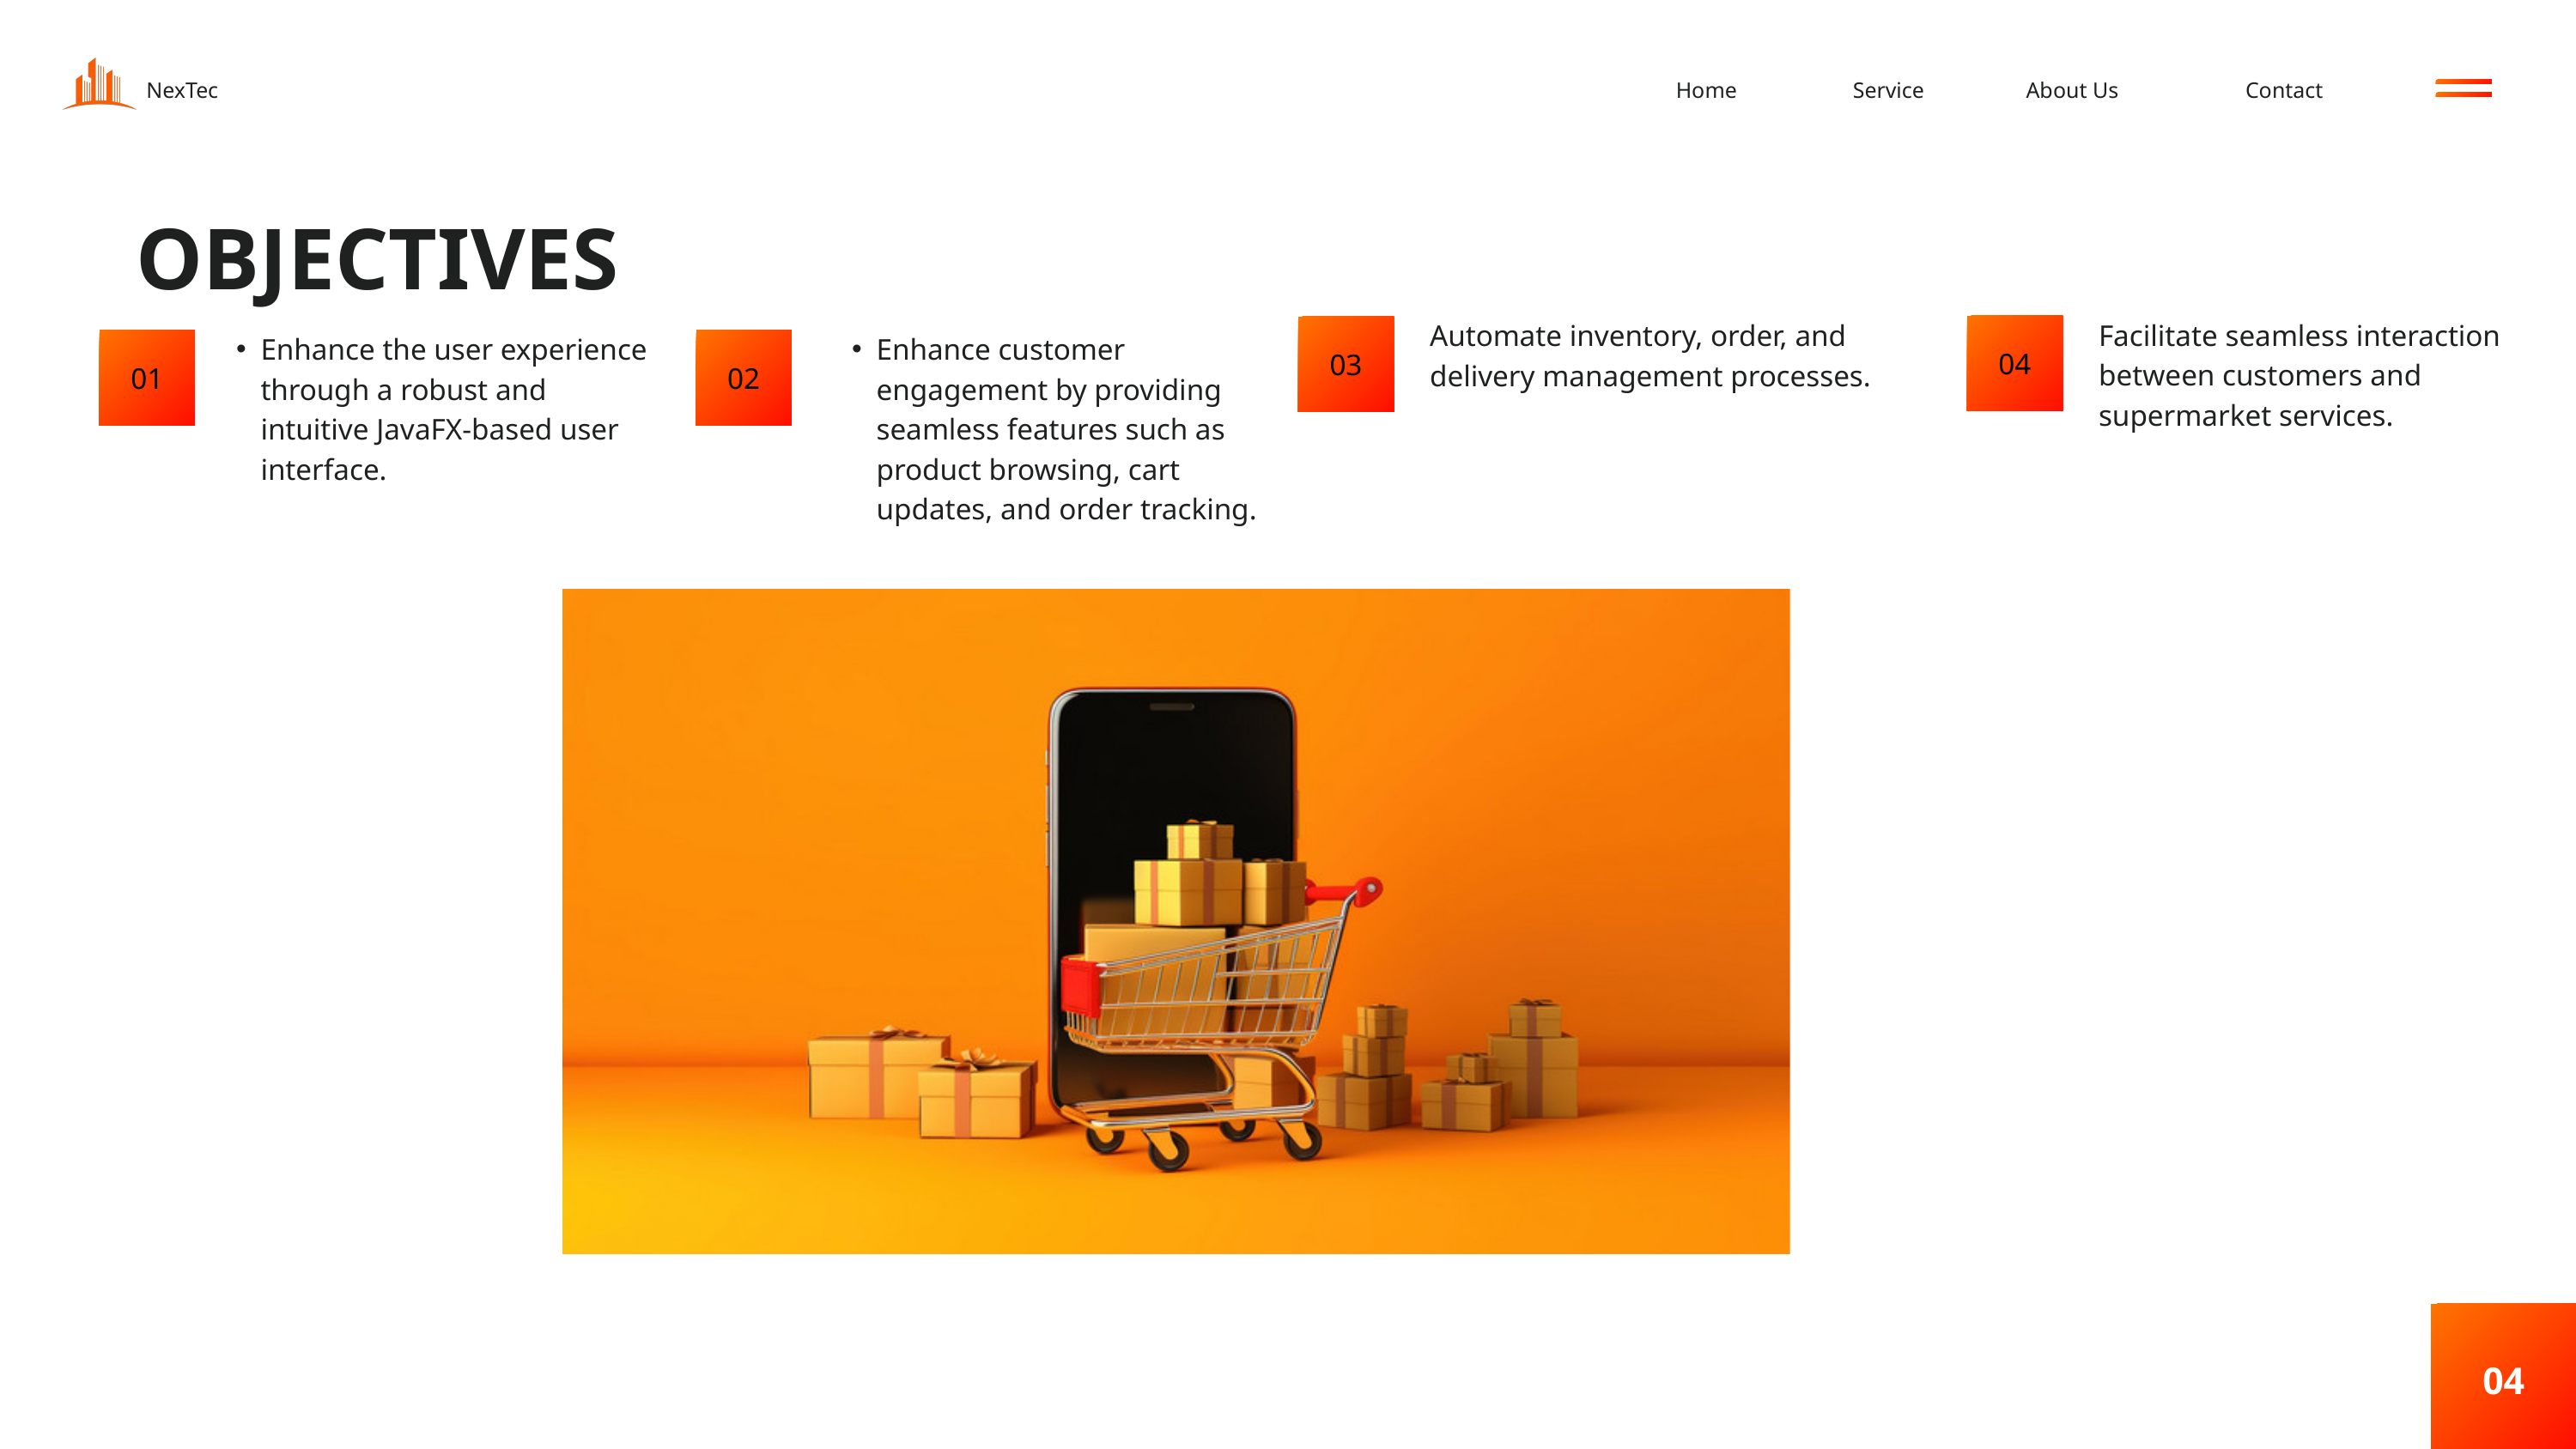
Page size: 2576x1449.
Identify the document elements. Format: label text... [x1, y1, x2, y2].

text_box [1297, 316, 1394, 413]
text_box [562, 589, 1790, 1254]
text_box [696, 329, 792, 426]
text_box Home [1675, 72, 1790, 103]
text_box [99, 329, 196, 426]
text_box Service [1852, 72, 1957, 103]
text_box Contact [2245, 72, 2384, 103]
text_box NexTec [146, 72, 418, 103]
text_box [62, 58, 137, 110]
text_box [1966, 315, 2063, 412]
text_box Automate inventory, order, and delivery management processes. [1430, 312, 1879, 393]
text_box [2435, 79, 2493, 84]
text_box About Us [2026, 72, 2176, 103]
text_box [2435, 92, 2493, 97]
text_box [2430, 1303, 2576, 1449]
text_box OBJECTIVES [136, 224, 726, 306]
text_box Enhance customer engagement by providing seamless features such as product browsing, cart updates, and order tracking. [827, 325, 1276, 567]
text_box Enhance the user experience through a robust and intuitive JavaFX-based user interface. [211, 325, 660, 537]
text_box Facilitate seamless interaction between customers and supermarket services. [2099, 312, 2548, 432]
